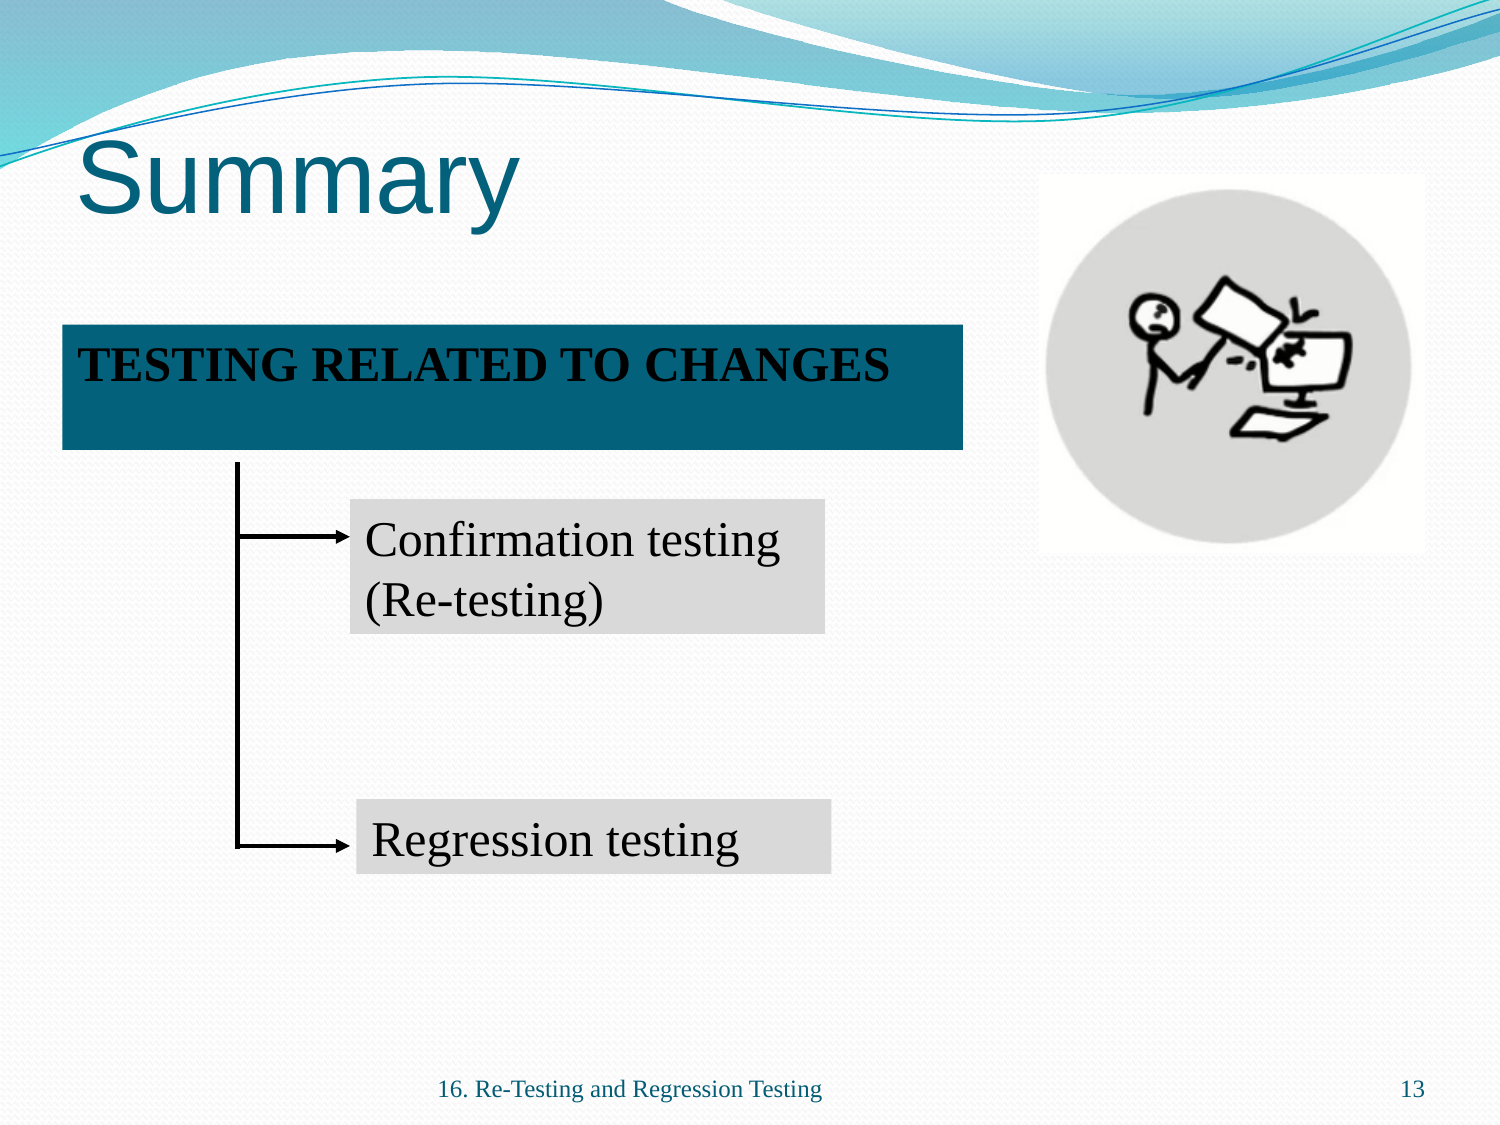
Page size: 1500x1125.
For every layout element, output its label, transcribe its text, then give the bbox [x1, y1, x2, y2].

slide_number 13 [1299, 1042, 1425, 1103]
list TESTING RELATED TO CHANGES [62, 324, 963, 450]
title Summary [75, 99, 1425, 235]
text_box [237, 461, 832, 876]
footer 16. Re-Testing and Regression Testing [437, 1042, 988, 1103]
picture [1038, 174, 1426, 554]
